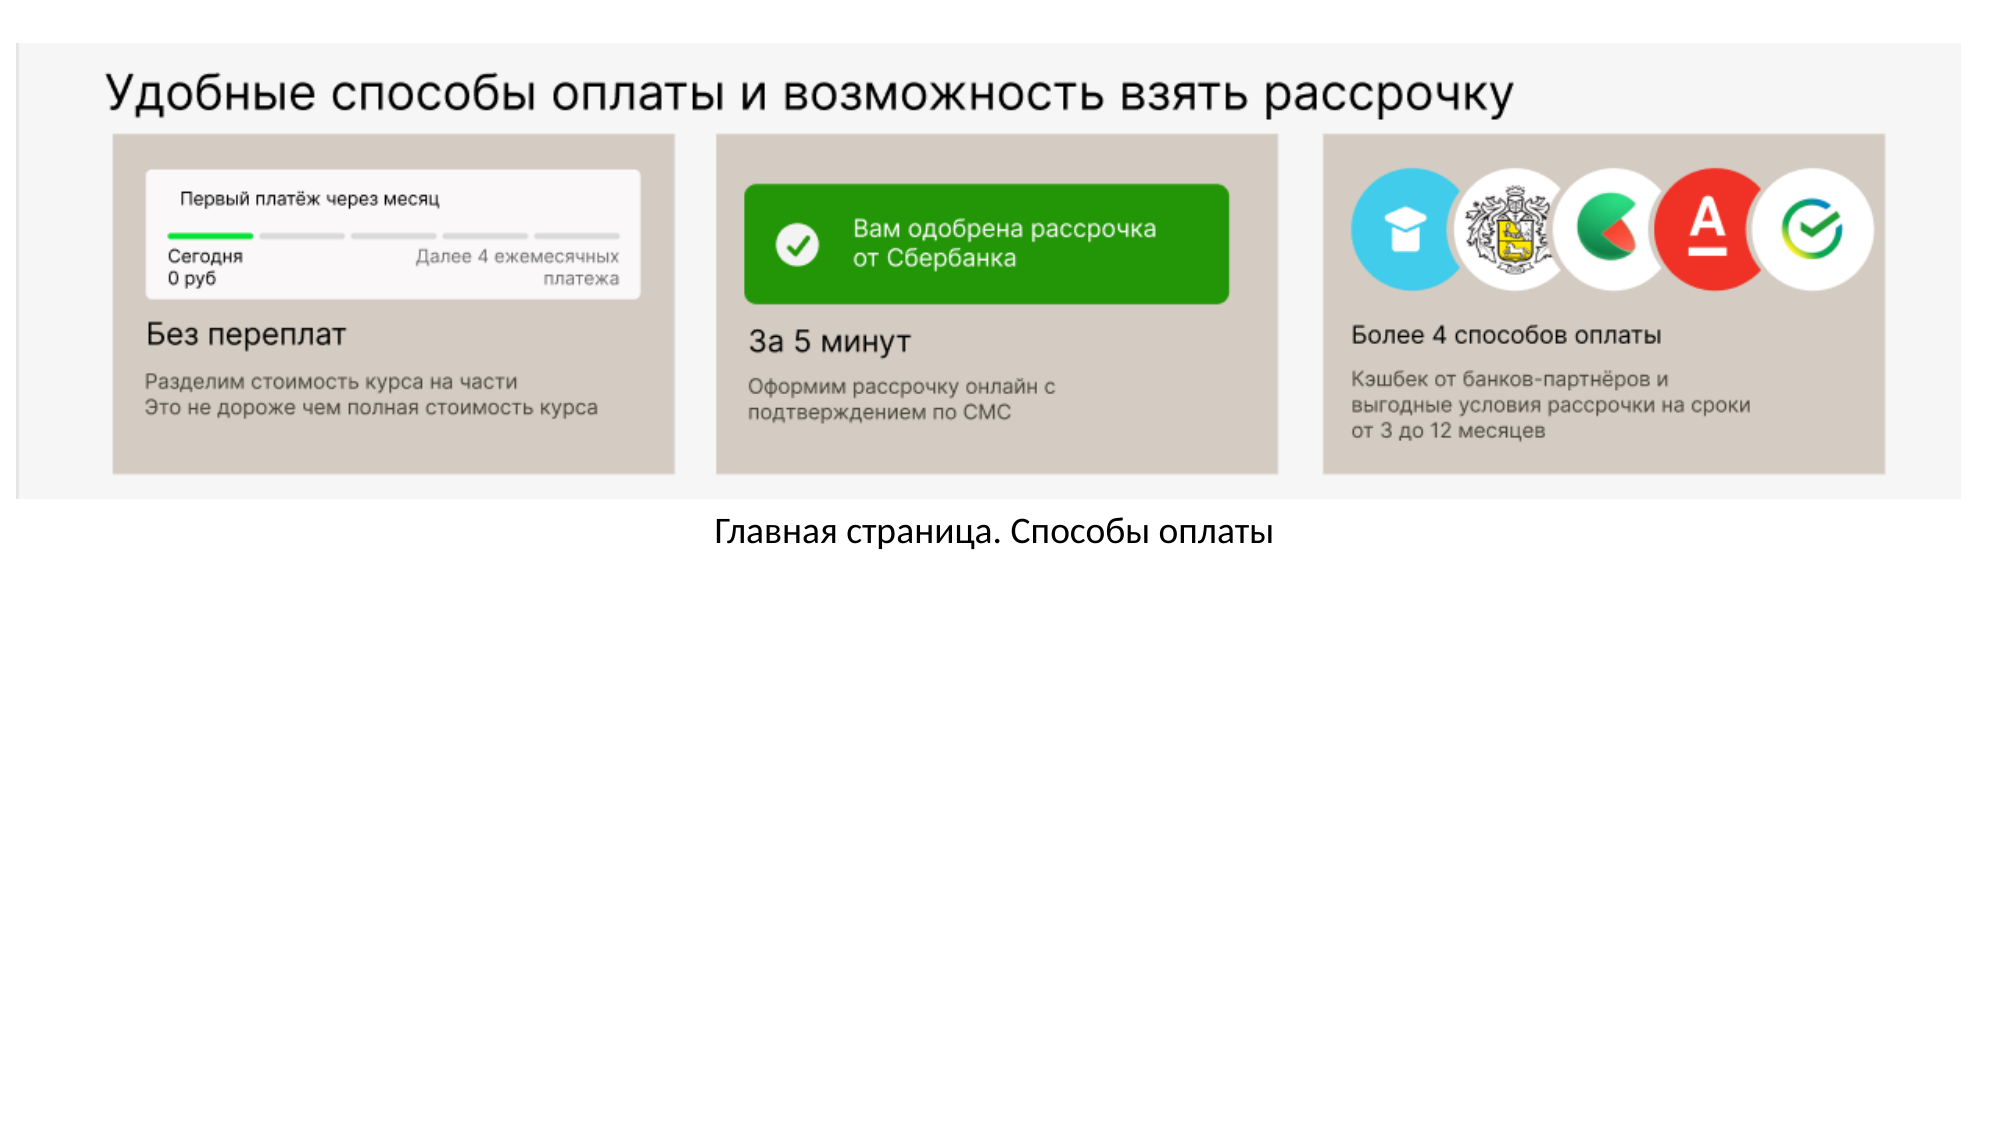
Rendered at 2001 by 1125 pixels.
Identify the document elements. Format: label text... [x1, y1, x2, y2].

picture [16, 43, 1961, 499]
text_box Главная страница. Способы оплаты [699, 499, 1367, 558]
